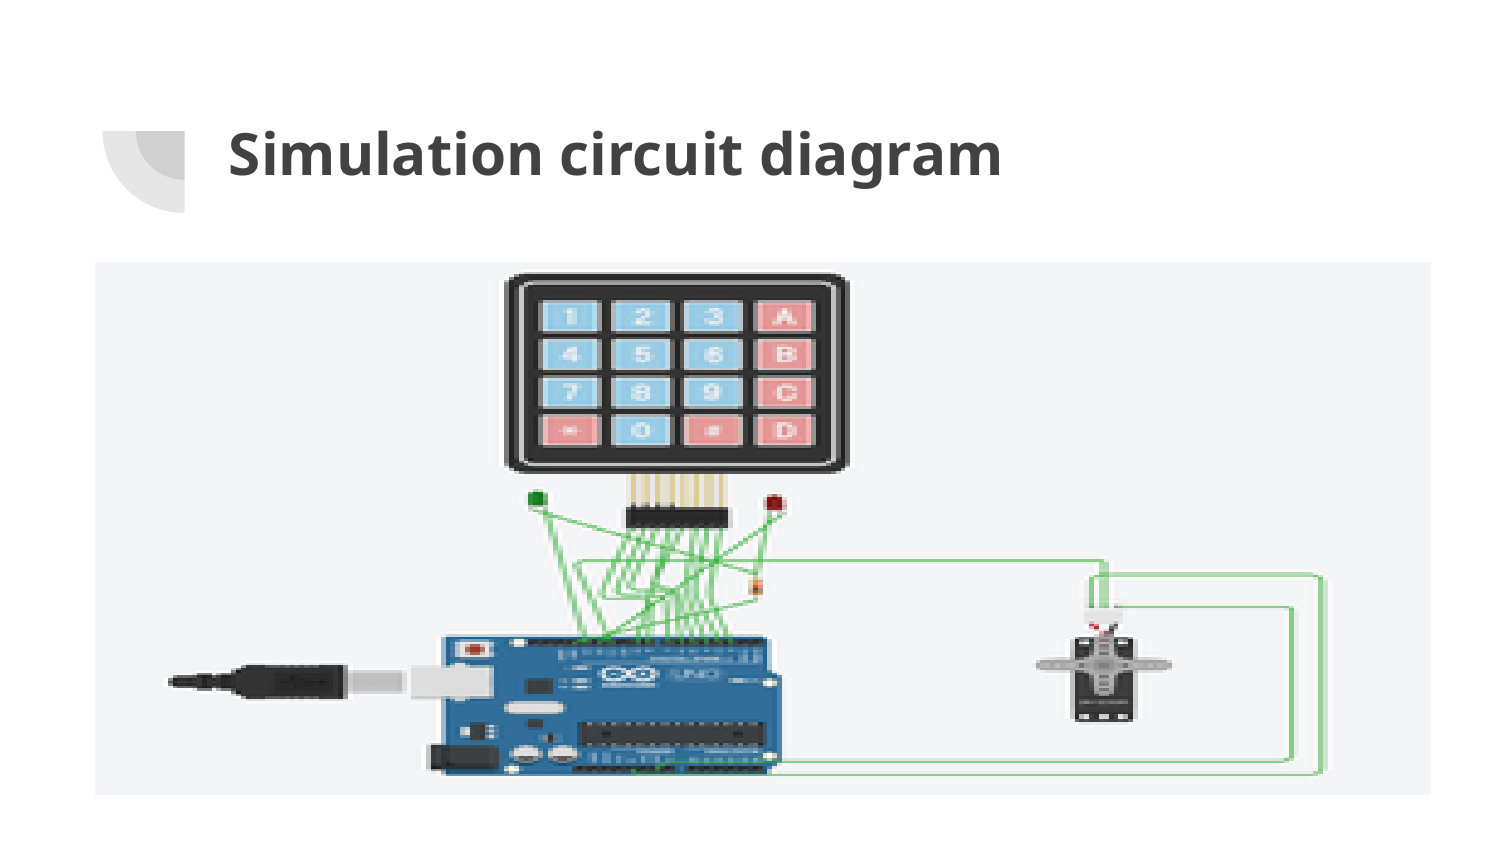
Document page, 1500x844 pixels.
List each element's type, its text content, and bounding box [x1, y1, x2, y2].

list [41, 217, 1469, 810]
picture [94, 261, 1431, 795]
title Simulation circuit diagram [213, 98, 1368, 217]
